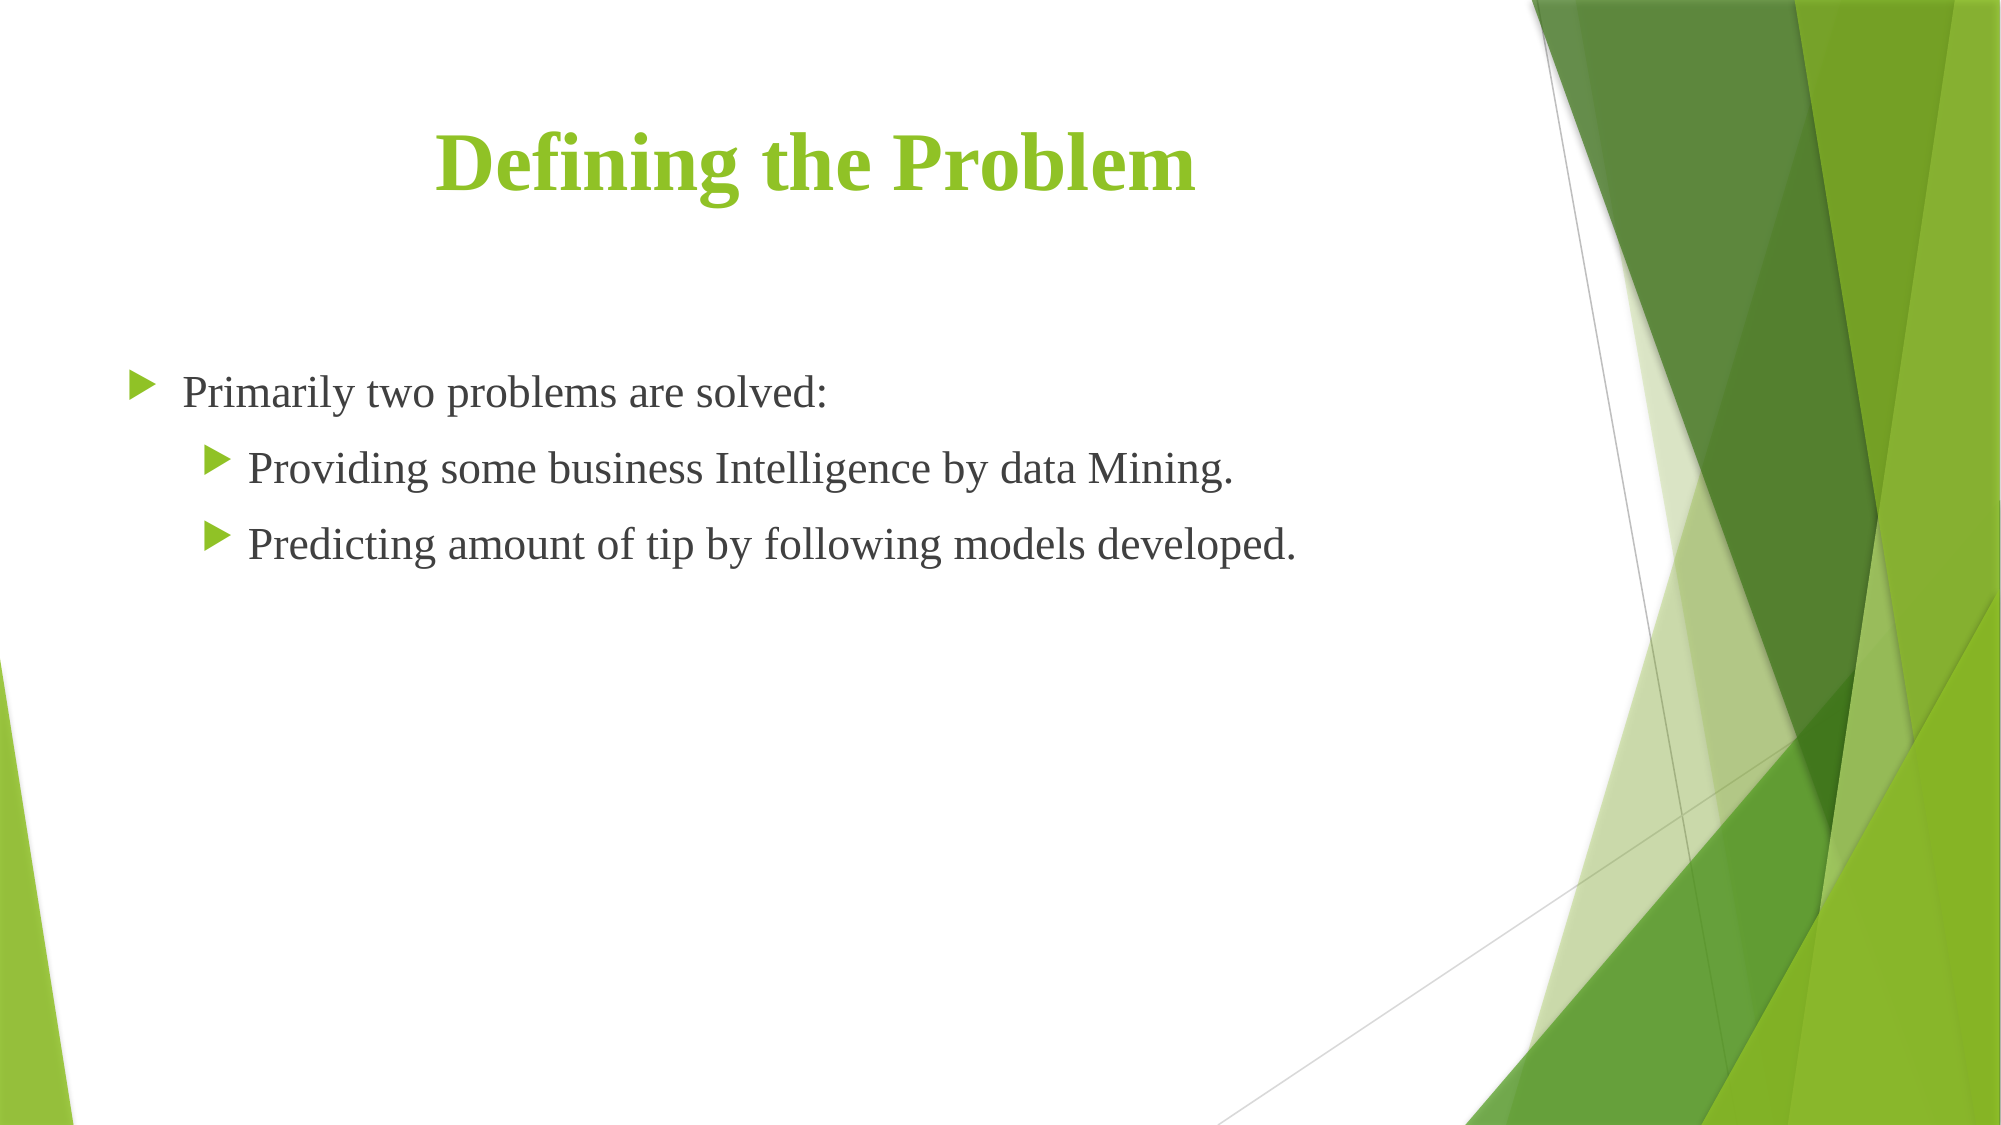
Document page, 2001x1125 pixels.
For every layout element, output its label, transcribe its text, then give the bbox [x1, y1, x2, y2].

list Primarily two problems are solved: Providing some business Intelligence by data Mining. Predicting amount of tip by following models developed. [111, 354, 1522, 992]
title Defining the Problem [111, 99, 1522, 317]
